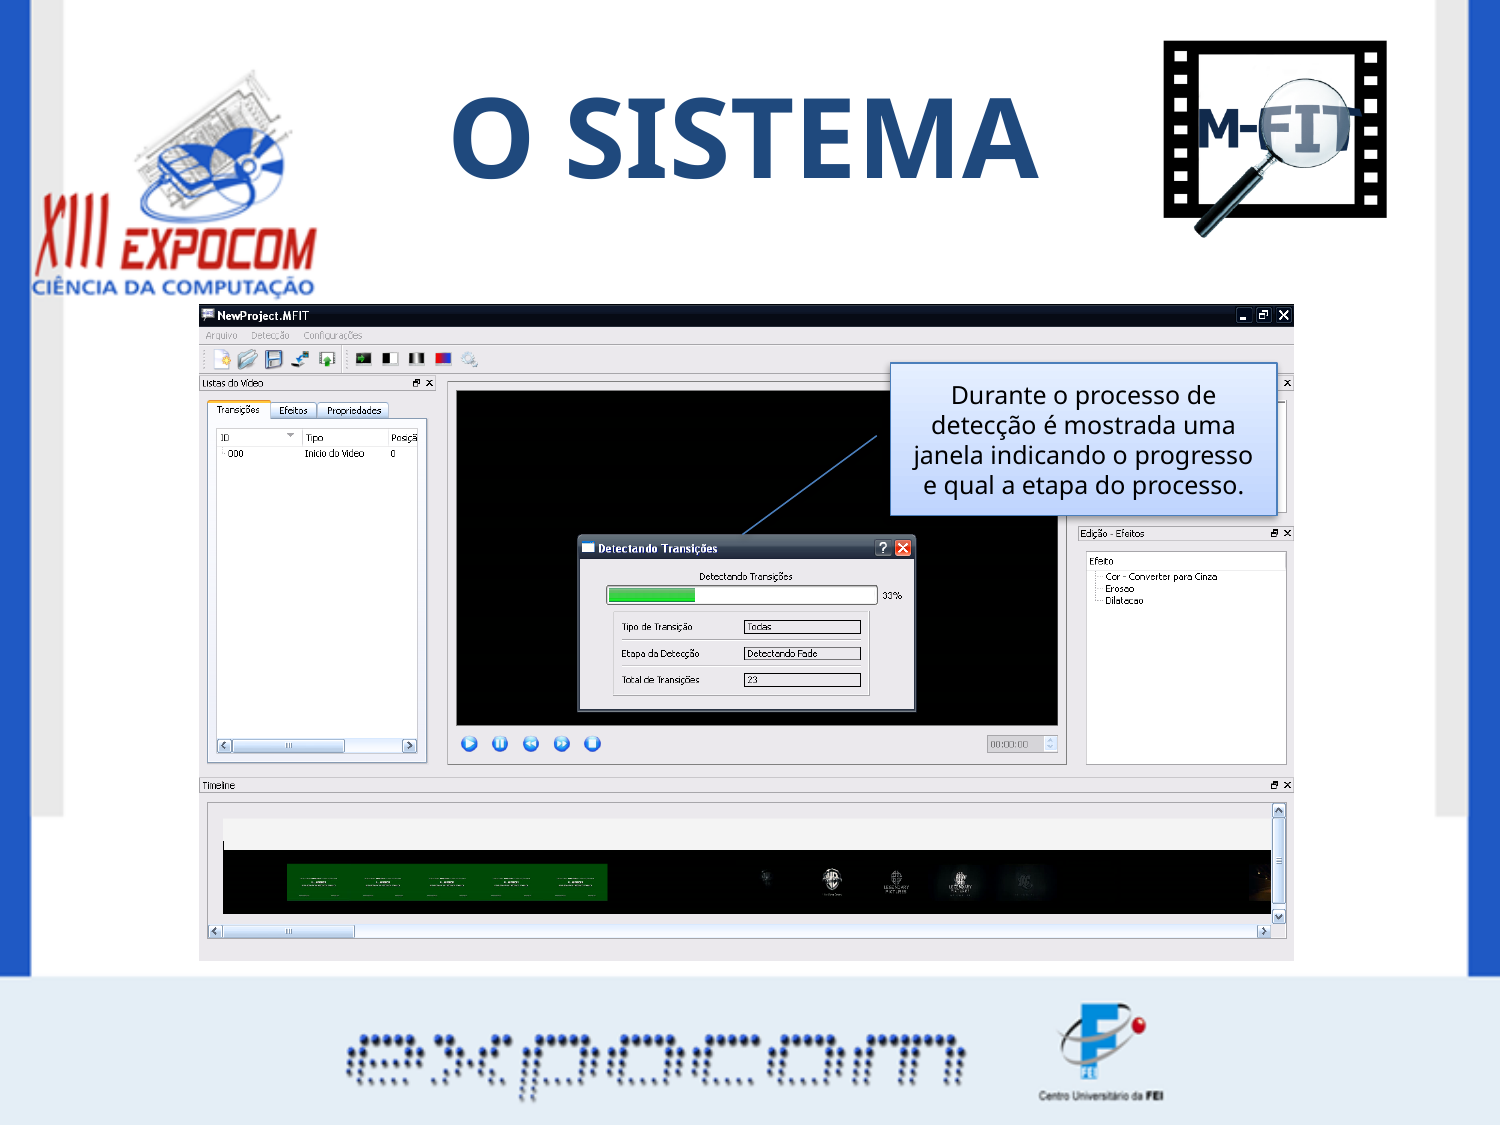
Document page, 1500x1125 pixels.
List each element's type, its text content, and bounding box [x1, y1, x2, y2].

title O sistema [105, 58, 1131, 209]
picture [0, 0, 1500, 1125]
